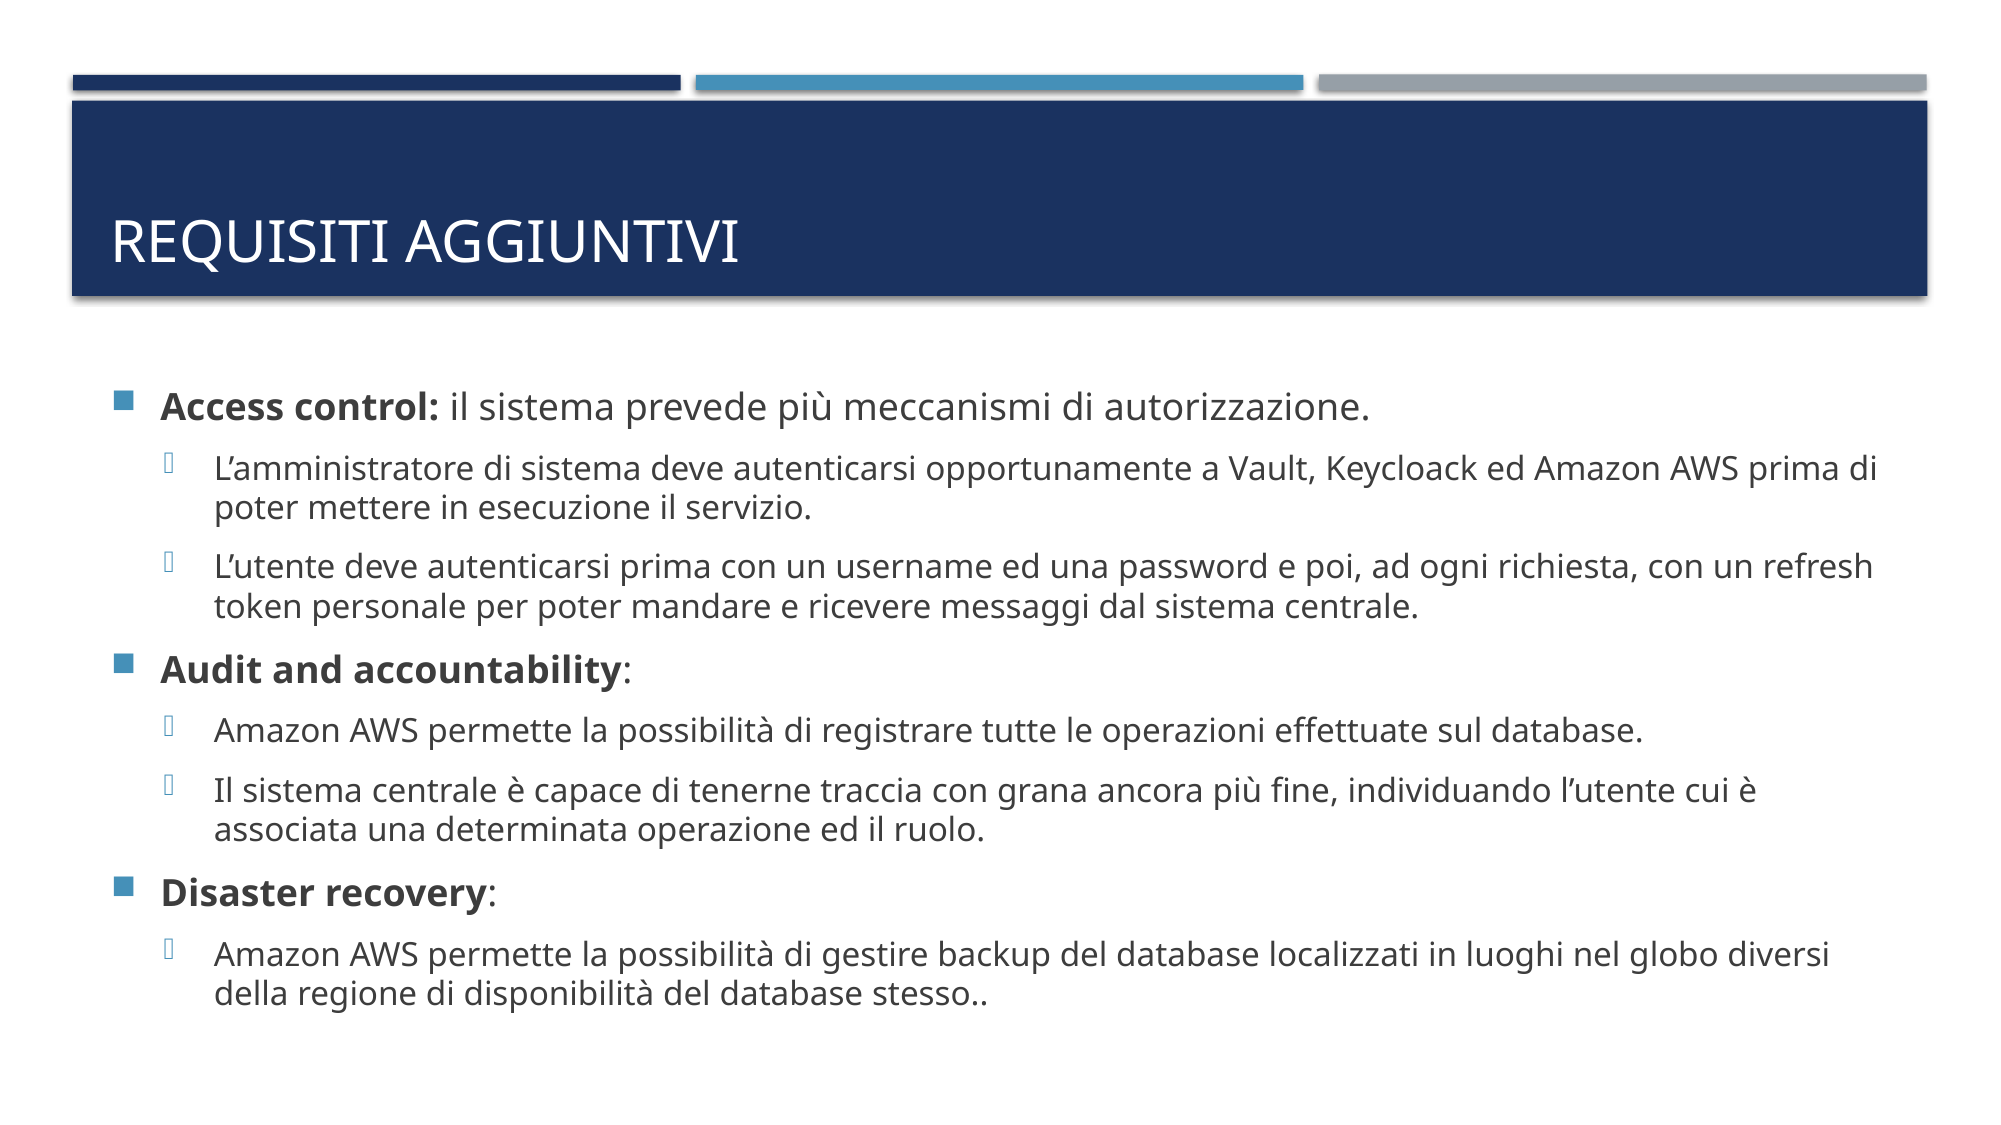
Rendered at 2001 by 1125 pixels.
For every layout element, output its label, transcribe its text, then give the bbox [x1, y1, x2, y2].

title Requisiti Aggiuntivi [95, 115, 1905, 282]
list Access control: il sistema prevede più meccanismi di autorizzazione. L’amministratore di sistema deve autenticarsi opportunamente a Vault, Keycloack ed Amazon AWS prima di poter mettere in esecuzione il servizio. L’utente deve autenticarsi prima con un username ed una password e poi, ad ogni richiesta, con un refresh token personale per poter mandare e ricevere messaggi dal sistema centrale. Audit and accountability: Amazon AWS permette la possibilità di registrare tutte le operazioni effettuate sul database. Il sistema centrale è capace di tenerne traccia con grana ancora più fine, individuando l’utente cui è associata una determinata operazione ed il ruolo. Disaster recovery: Amazon AWS permette la possibilità di gestire backup del database localizzati in luoghi nel globo diversi della regione di disponibilità del database stesso.. [95, 357, 1905, 1038]
